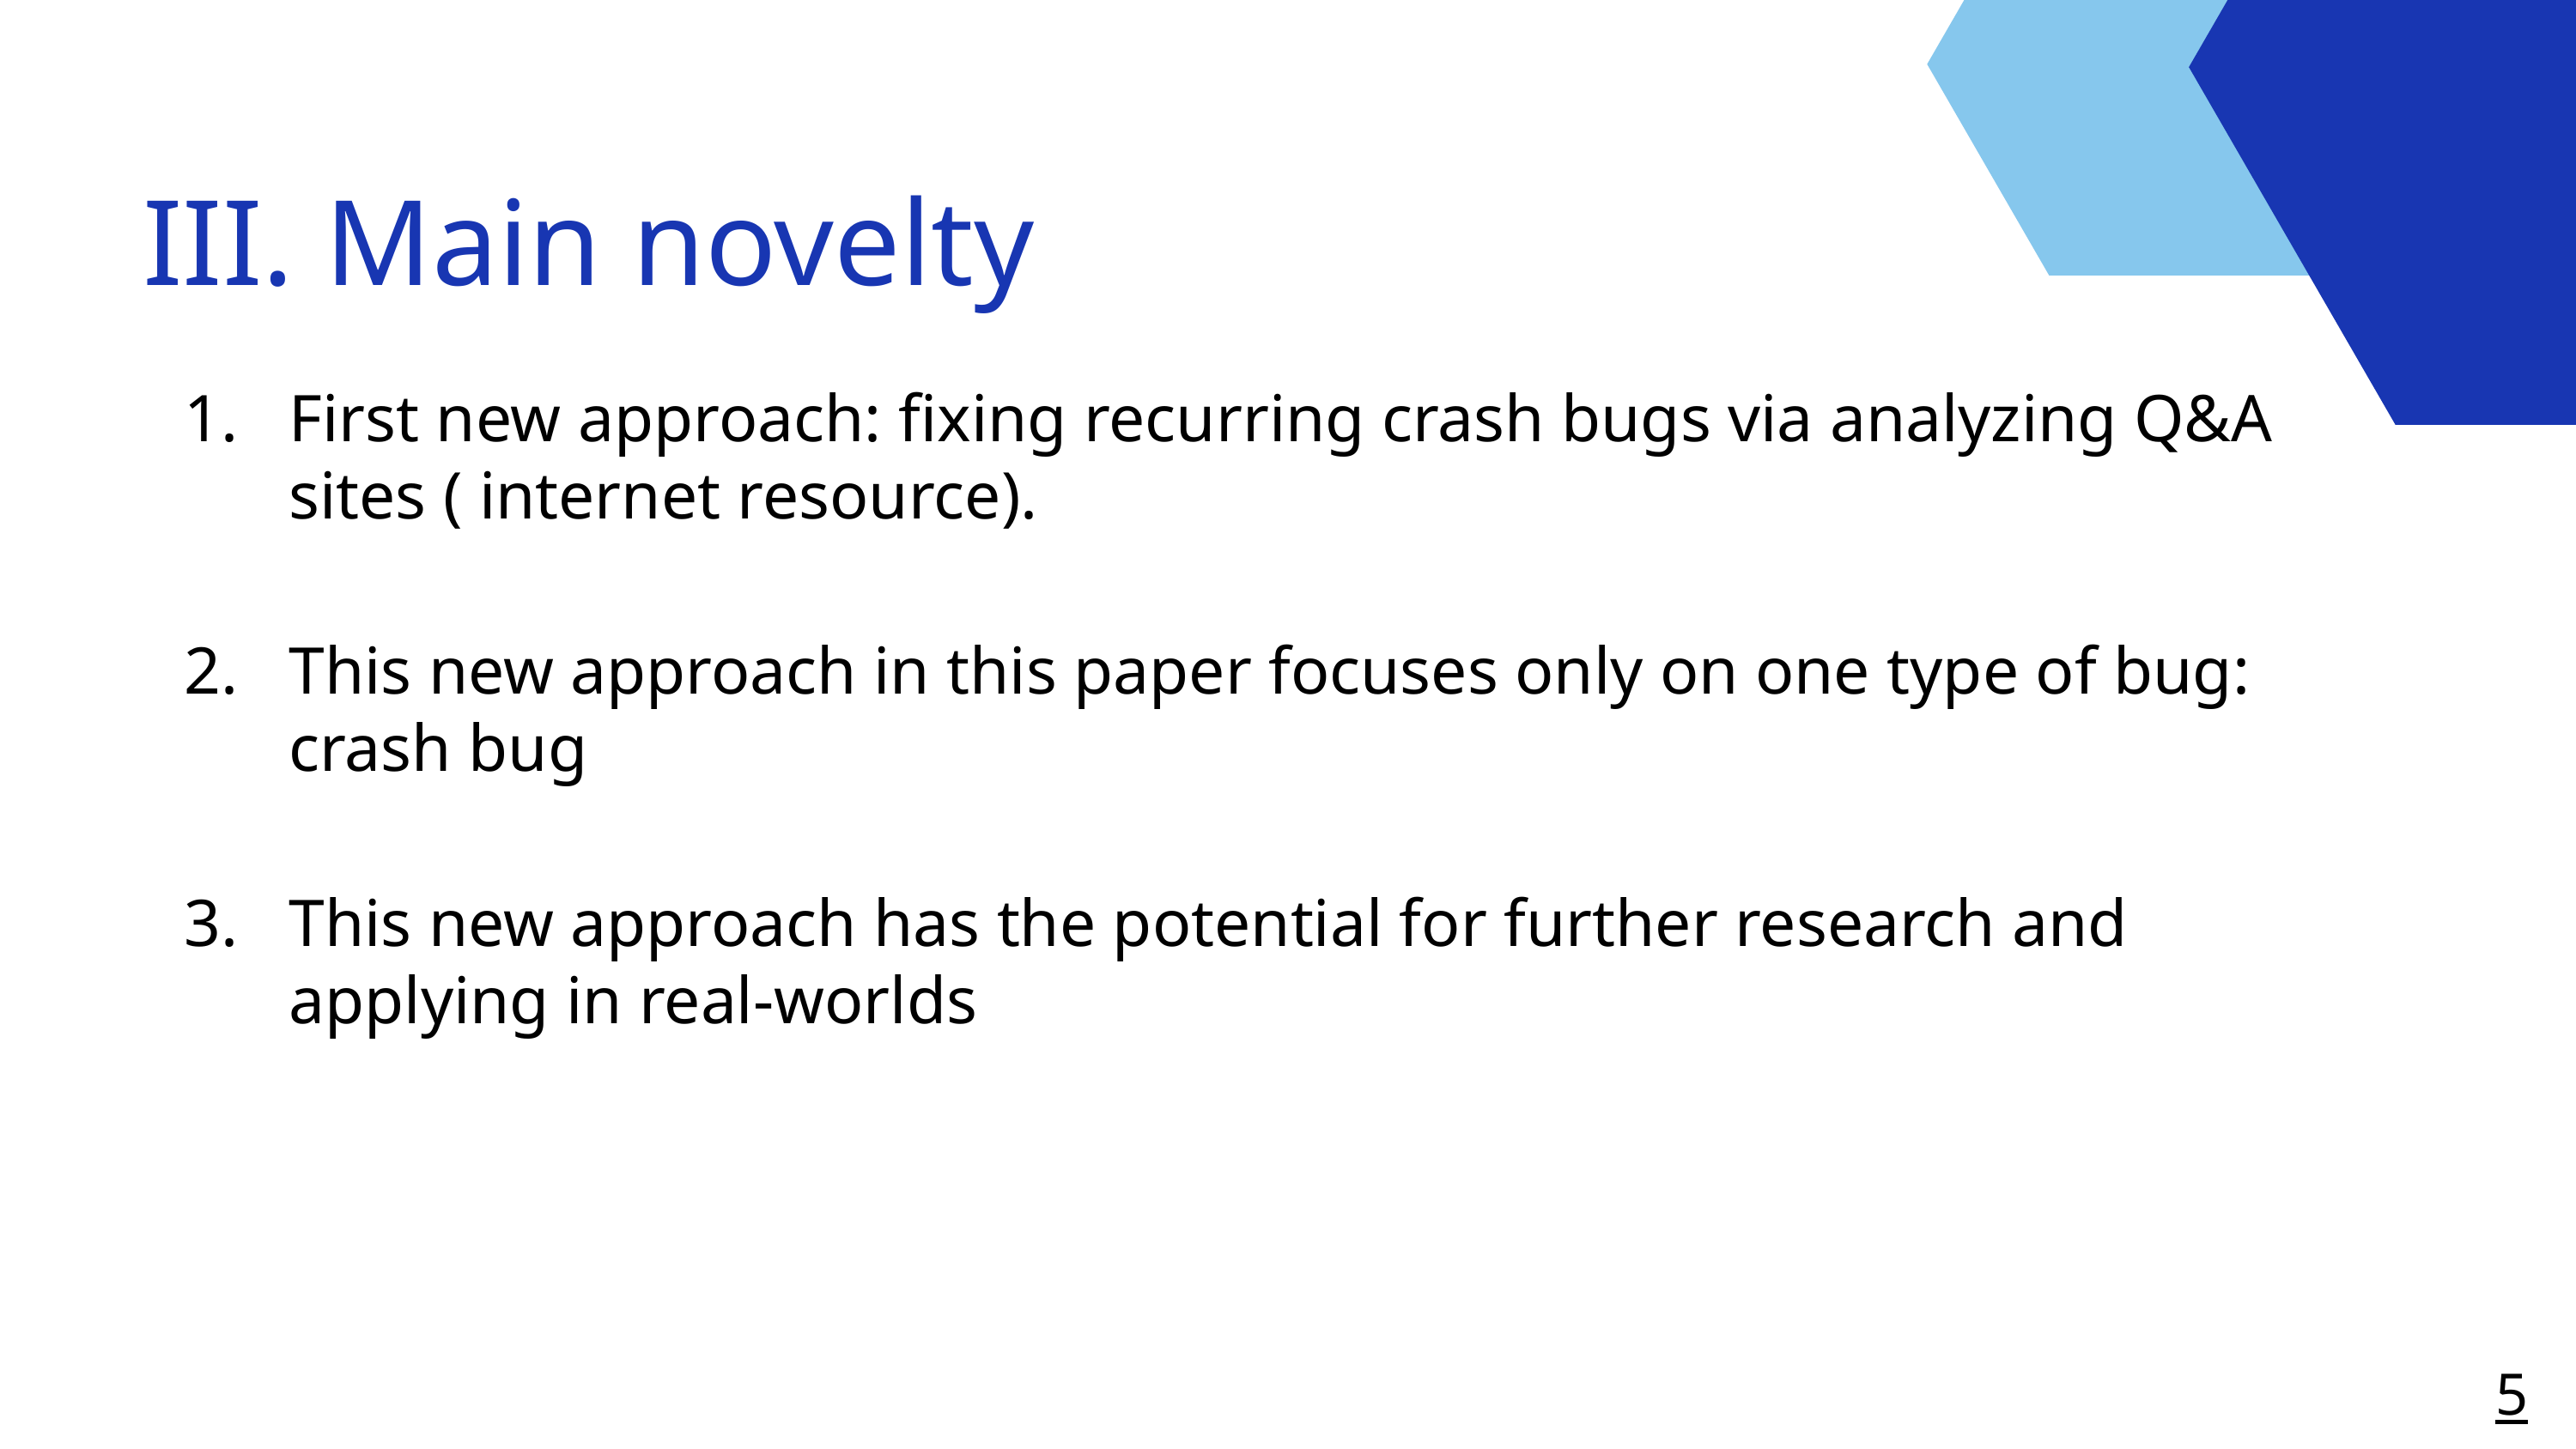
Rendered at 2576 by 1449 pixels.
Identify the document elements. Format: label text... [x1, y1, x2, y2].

text_box First new approach: fixing recurring crash bugs via analyzing Q&A sites ( internet resource). This new approach in this paper focuses only on one type of bug: crash bug This new approach has the potential for further research and applying in real-worlds [182, 377, 2394, 1037]
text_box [1927, 0, 2184, 276]
text_box 5 [2447, 1336, 2576, 1436]
text_box III. Main novelty [143, 151, 1841, 310]
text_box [2188, 0, 2576, 425]
